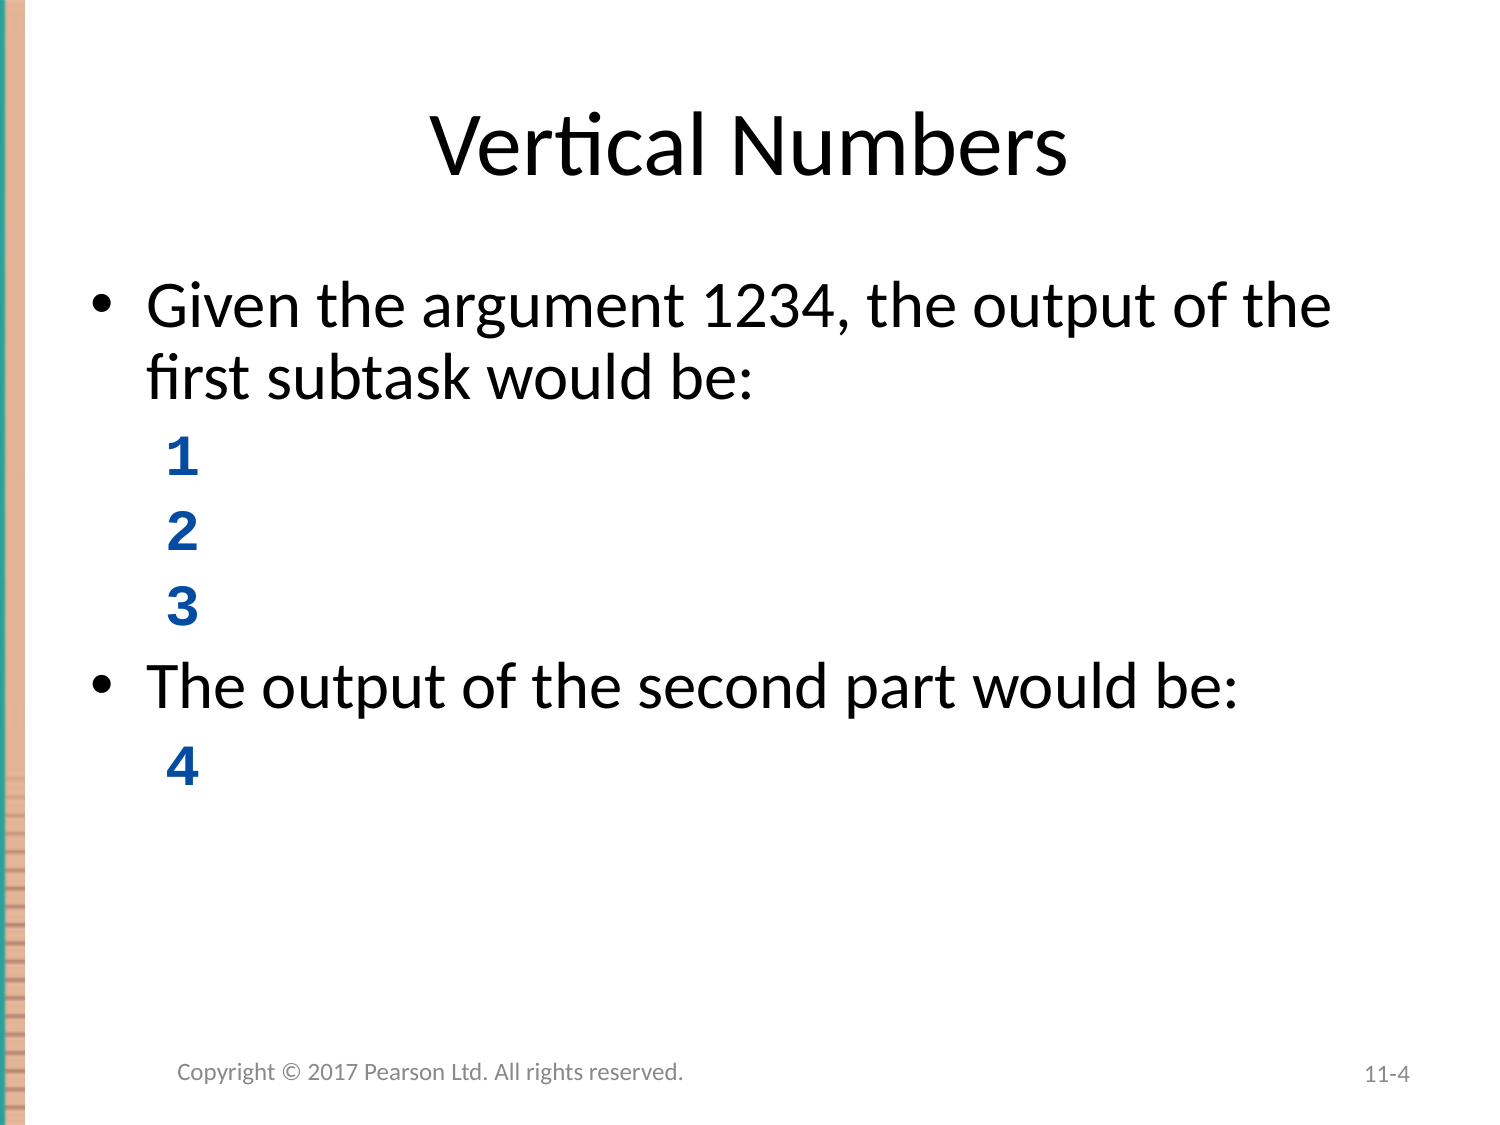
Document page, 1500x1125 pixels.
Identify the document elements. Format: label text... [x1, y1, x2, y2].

picture [0, 0, 25, 1125]
title Vertical Numbers [75, 45, 1425, 233]
footer Copyright © 2017 Pearson Ltd. All rights reserved. [75, 1040, 788, 1100]
slide_number 11-4 [1074, 1042, 1425, 1103]
list Given the argument 1234, the output of the first subtask would be: 1 2 3 The output of the second part would be: 4 [75, 262, 1425, 1005]
